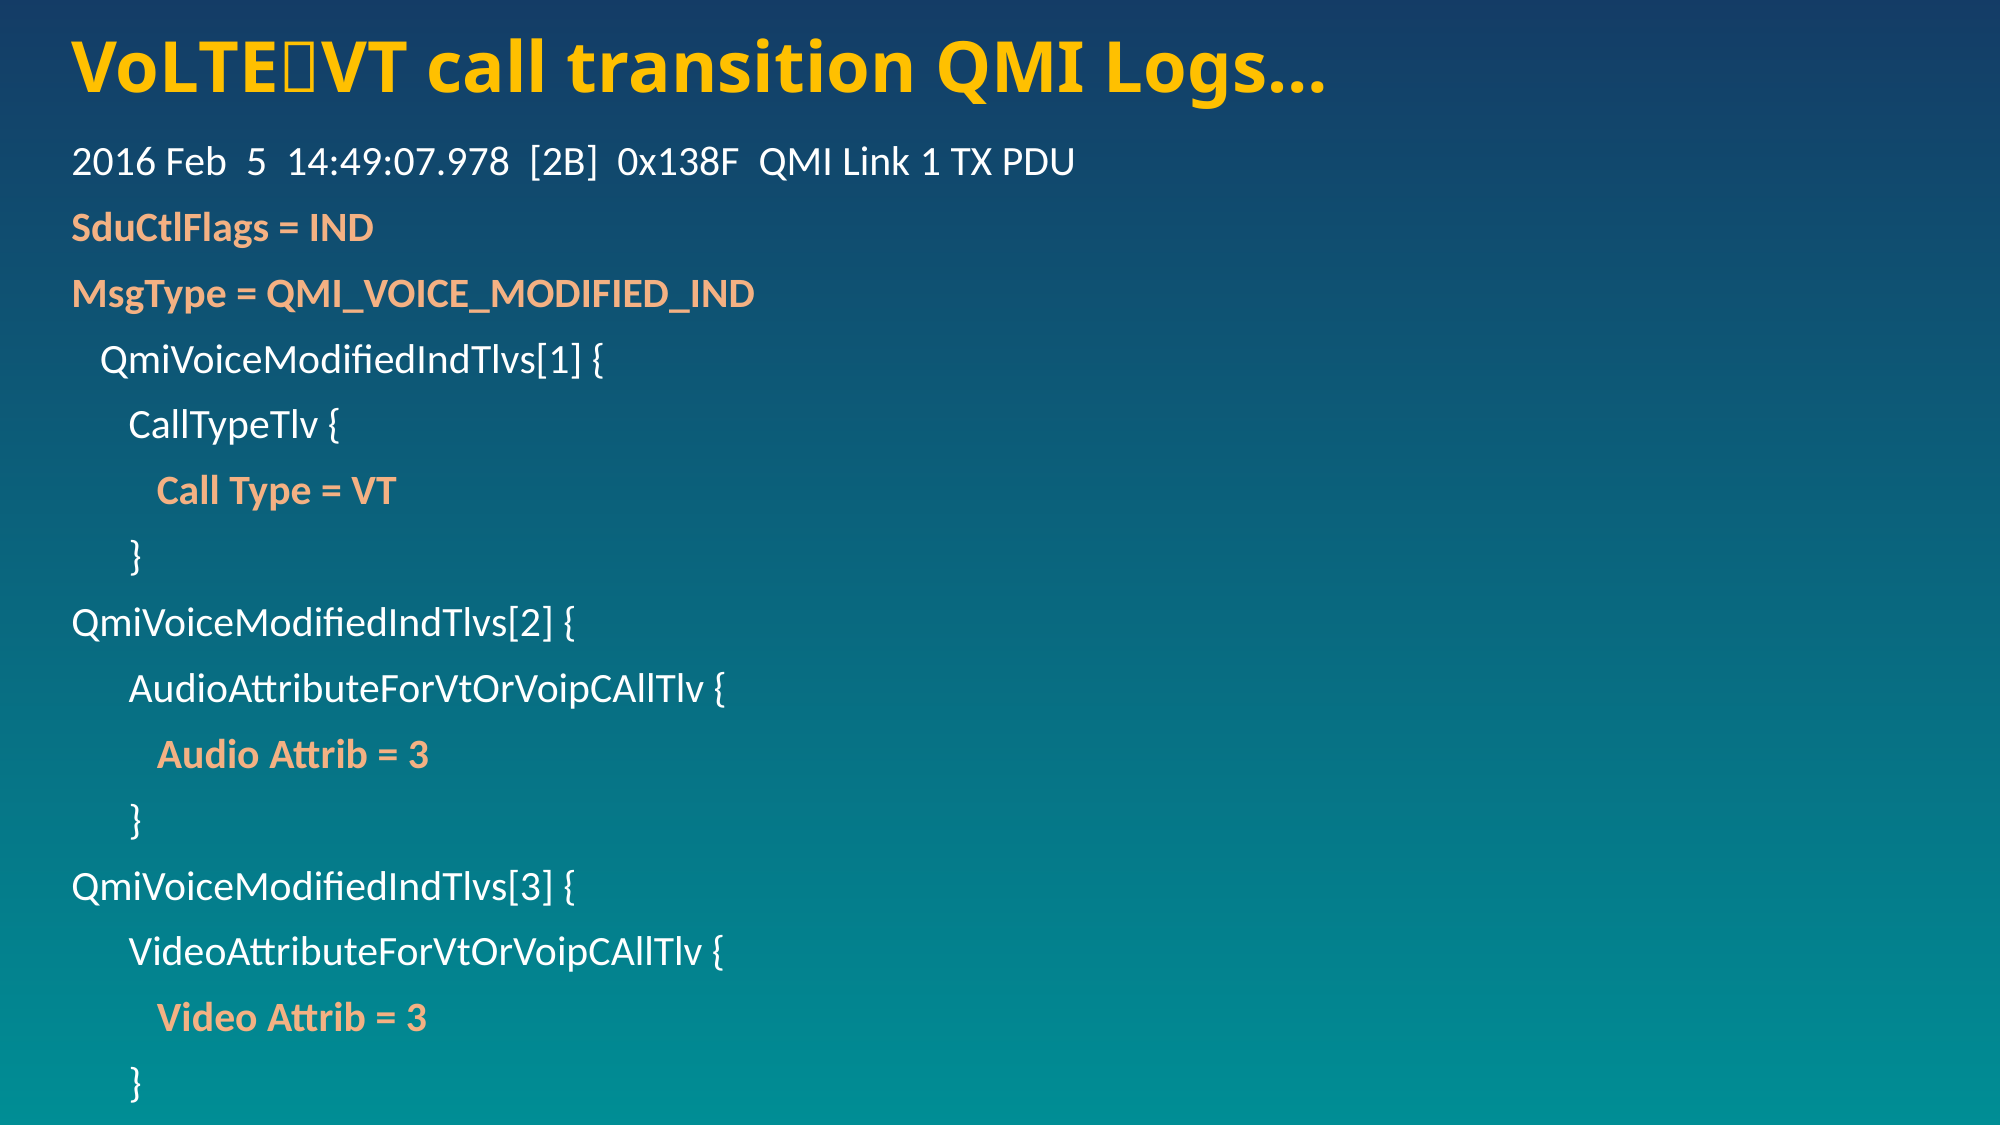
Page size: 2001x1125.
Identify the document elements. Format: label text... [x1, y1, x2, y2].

list 2016 Feb 5 14:49:07.978 [2B] 0x138F QMI Link 1 TX PDU SduCtlFlags = IND MsgType = QMI_VOICE_MODIFIED_IND QmiVoiceModifiedIndTlvs[1] { CallTypeTlv { Call Type = VT } QmiVoiceModifiedIndTlvs[2] { AudioAttributeForVtOrVoipCAllTlv { Audio Attrib = 3 } QmiVoiceModifiedIndTlvs[3] { VideoAttributeForVtOrVoipCAllTlv { Video Attrib = 3 } [56, 132, 1912, 1094]
title VoLTEVT call transition QMI Logs… [56, 23, 1912, 116]
